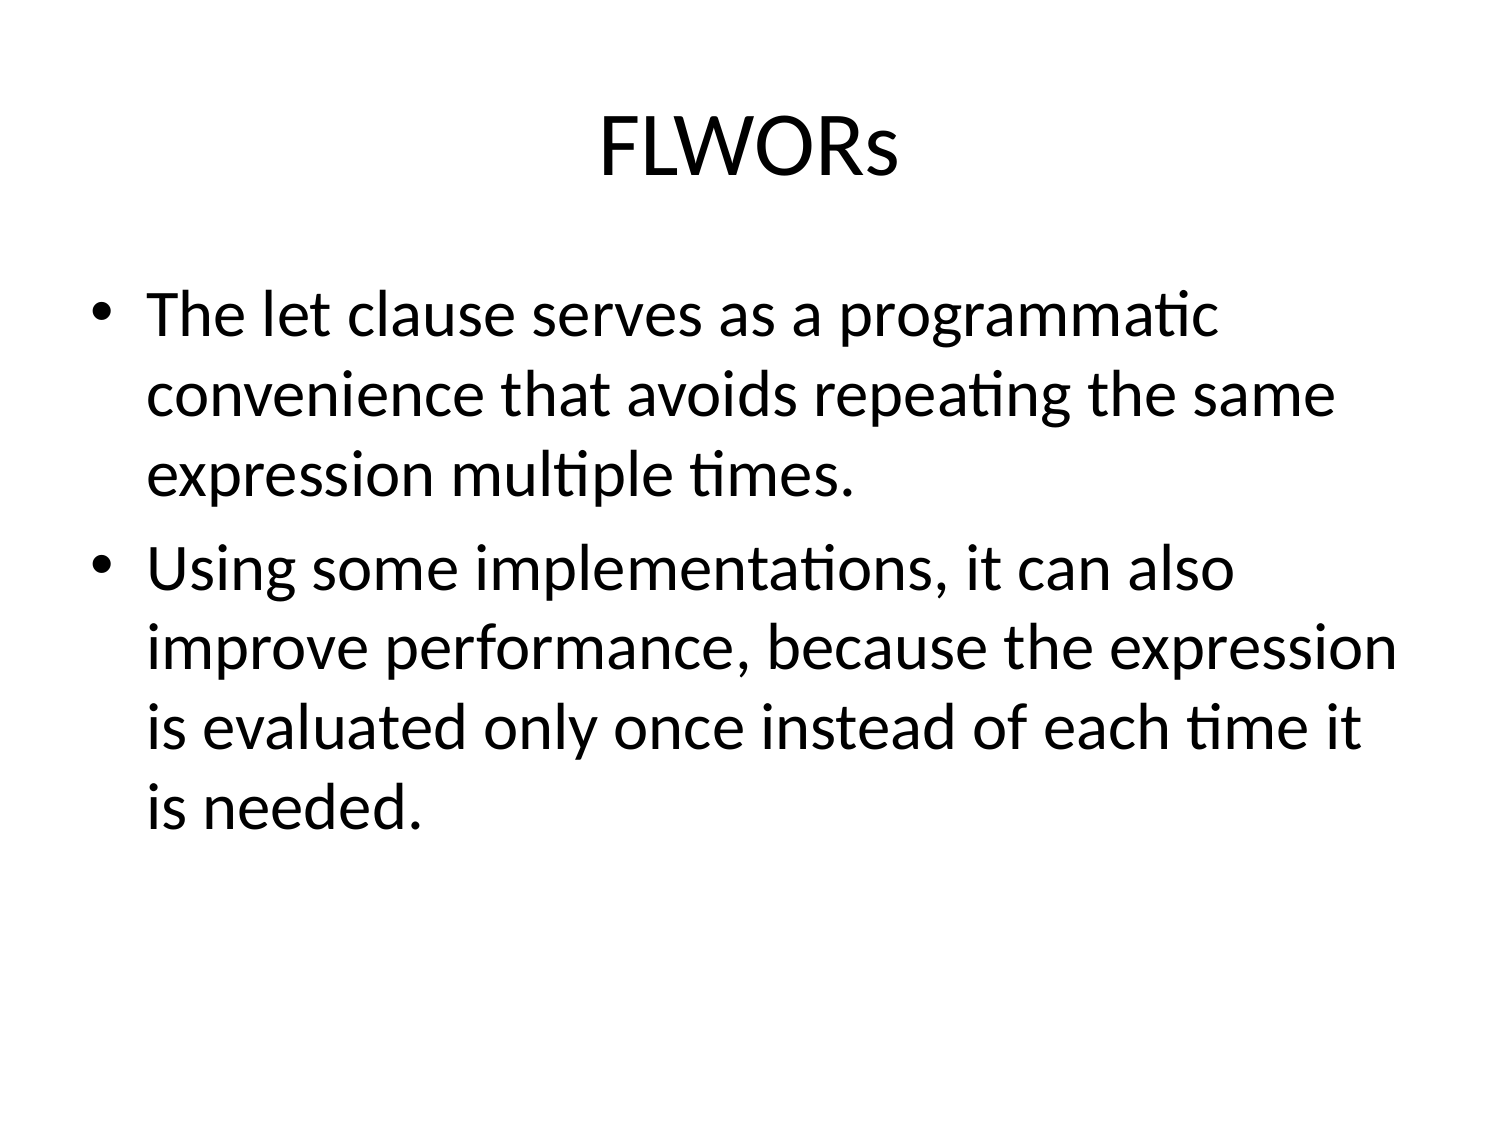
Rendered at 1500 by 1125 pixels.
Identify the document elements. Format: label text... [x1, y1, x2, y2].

title FLWORs [75, 45, 1425, 233]
list The let clause serves as a programmatic convenience that avoids repeating the same expression multiple times. Using some implementations, it can also improve performance, because the expression is evaluated only once instead of each time it is needed. [75, 262, 1425, 1005]
